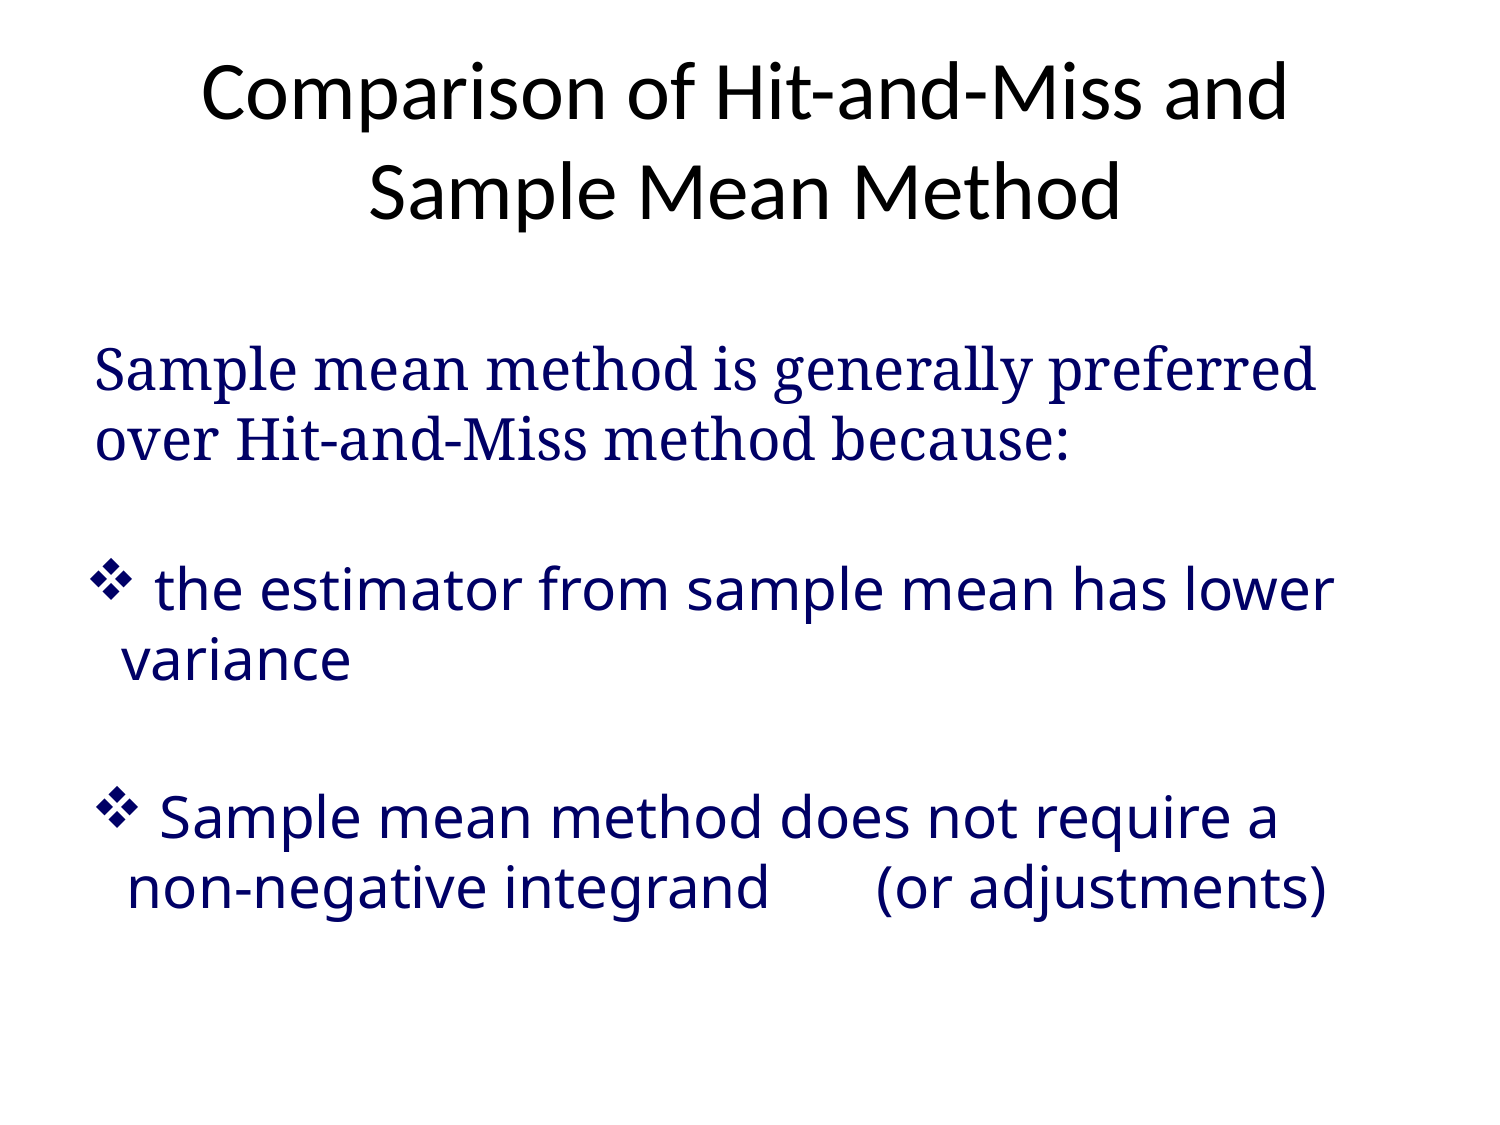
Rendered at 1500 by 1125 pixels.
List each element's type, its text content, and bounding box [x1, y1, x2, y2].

text_box Comparison of Hit-and-Miss and Sample Mean Method [79, 28, 1414, 325]
text_box the estimator from sample mean has lower variance [70, 544, 1484, 700]
text_box Sample mean method is generally preferred over Hit-and-Miss method because: [79, 324, 1392, 480]
text_box Sample mean method does not require a non-negative integrand (or adjustments) [76, 772, 1390, 928]
